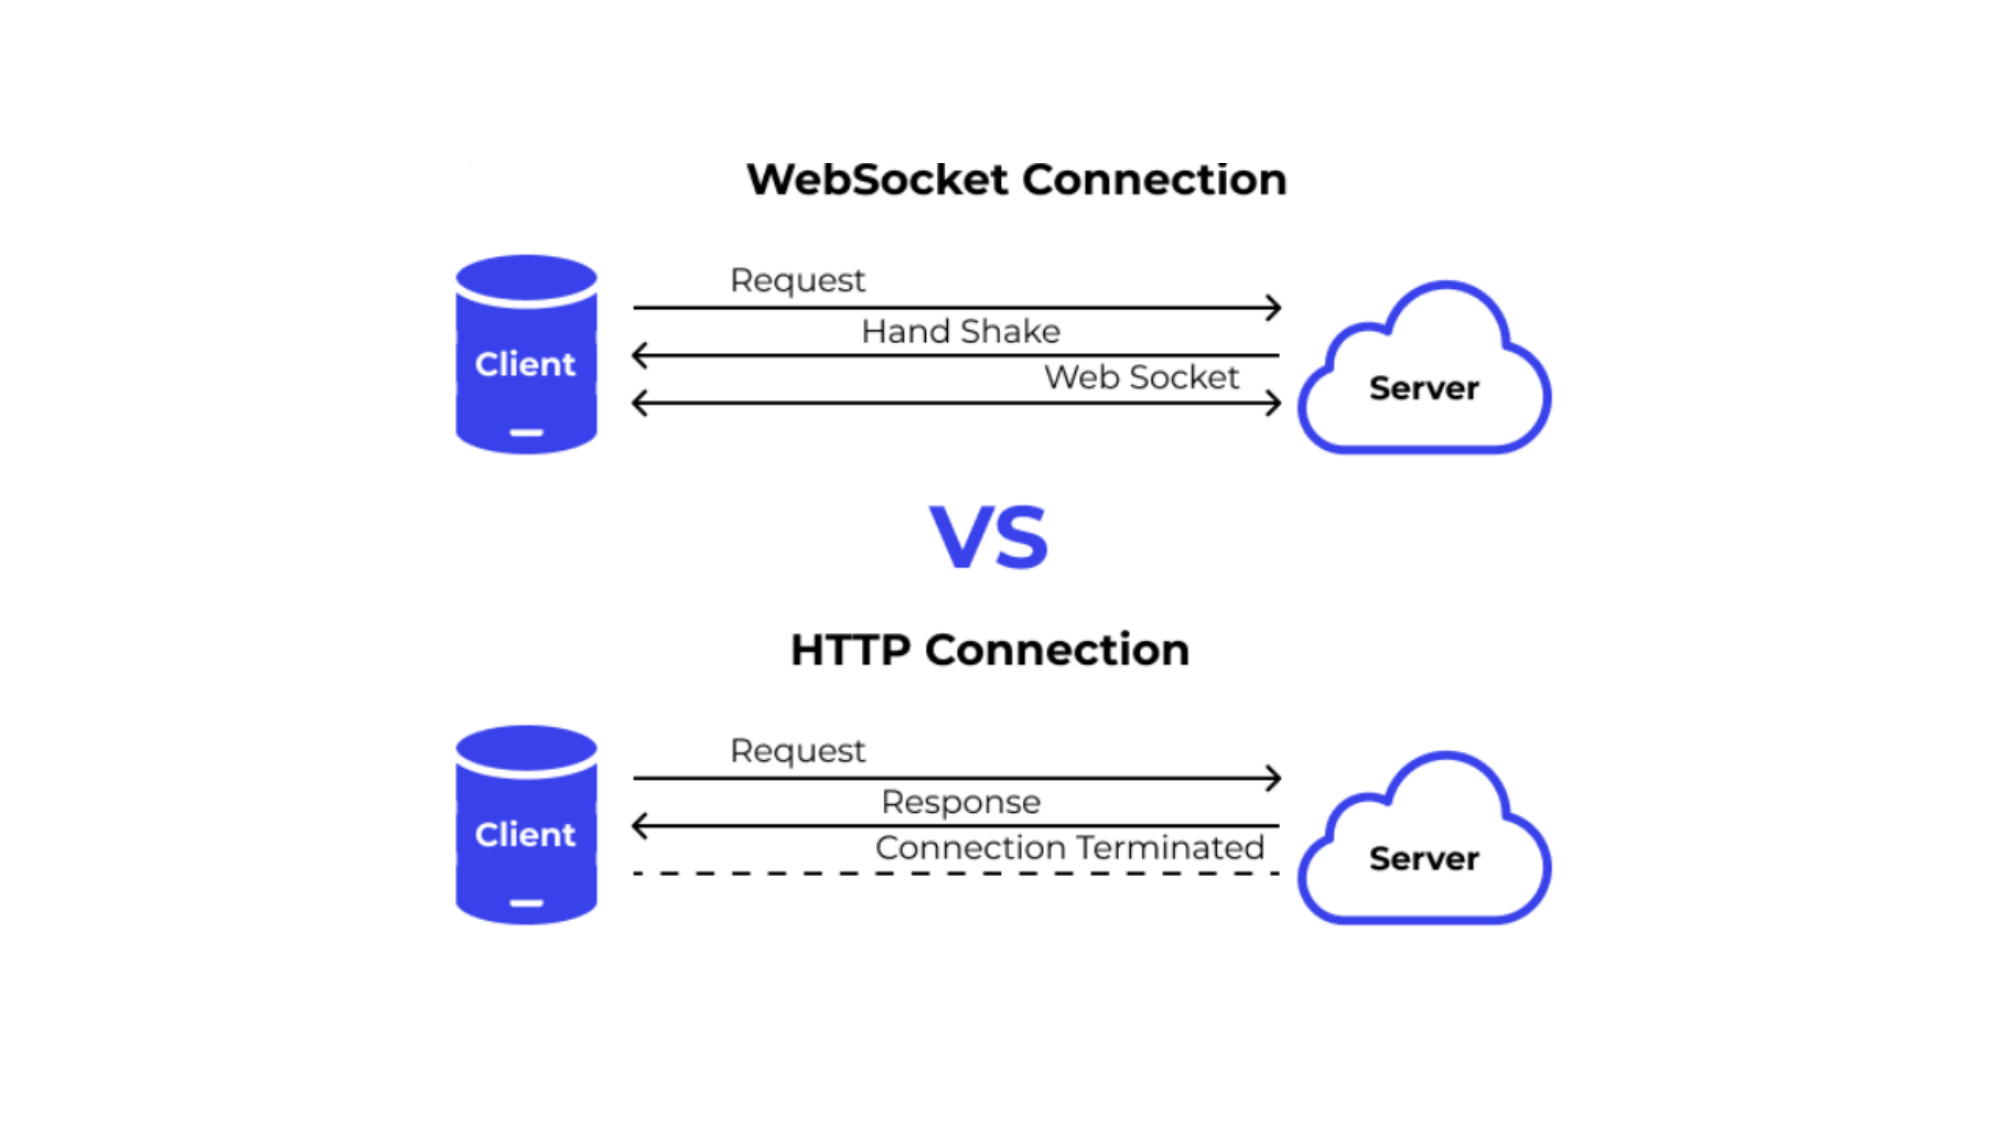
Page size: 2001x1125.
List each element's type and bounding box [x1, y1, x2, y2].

picture [434, 162, 1566, 962]
